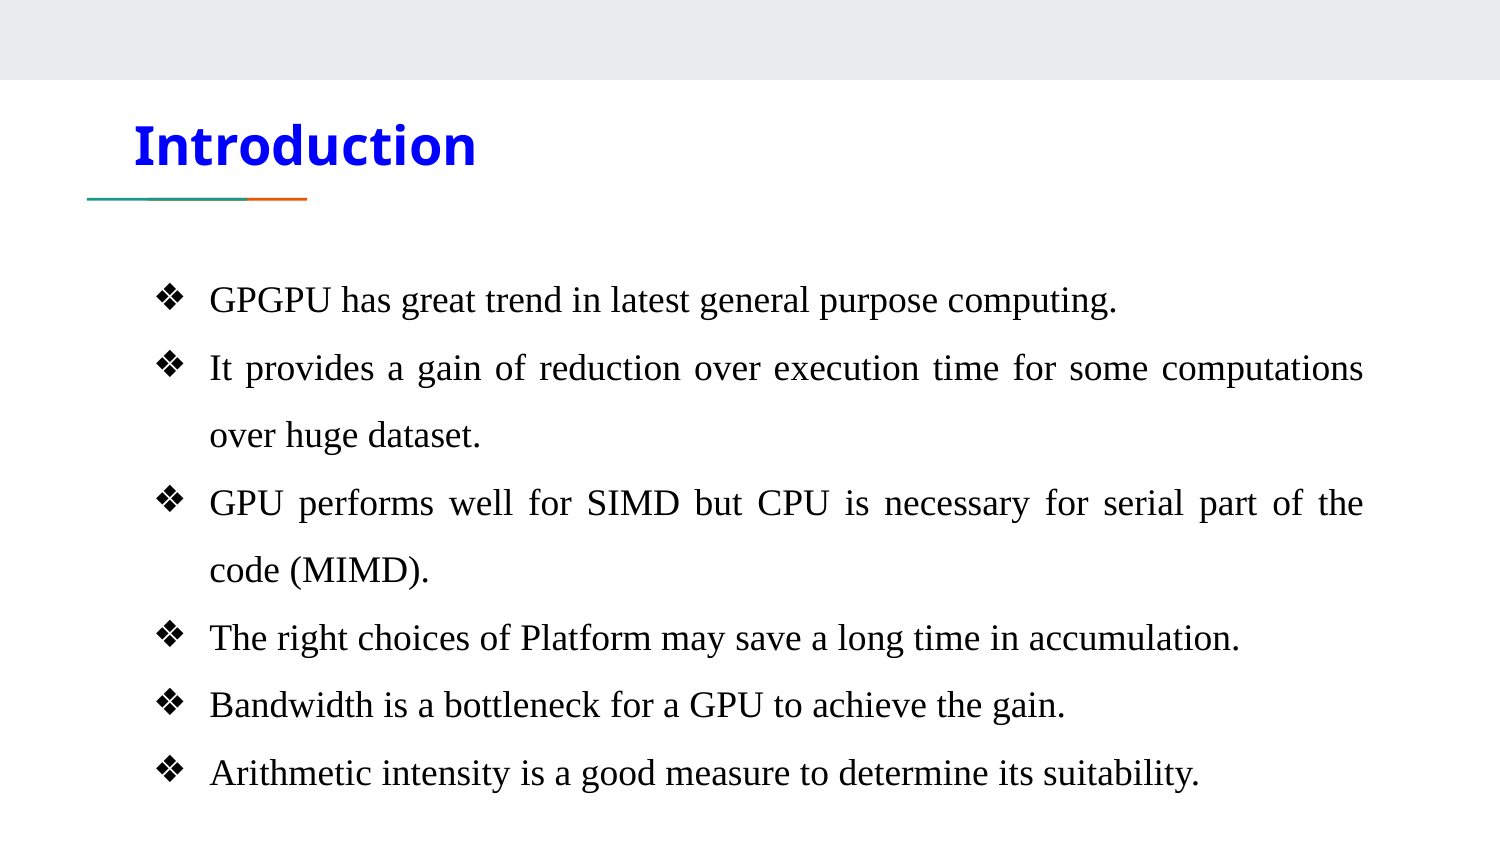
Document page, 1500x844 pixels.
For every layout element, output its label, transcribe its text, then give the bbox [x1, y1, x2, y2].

list GPGPU has great trend in latest general purpose computing. It provides a gain of reduction over execution time for some computations over huge dataset. GPU performs well for SIMD but CPU is necessary for serial part of the code (MIMD). The right choices of Platform may save a long time in accumulation. Bandwidth is a bottleneck for a GPU to achieve the gain. Arithmetic intensity is a good measure to determine its suitability. [119, 237, 1381, 818]
title Introduction [119, 96, 1381, 184]
